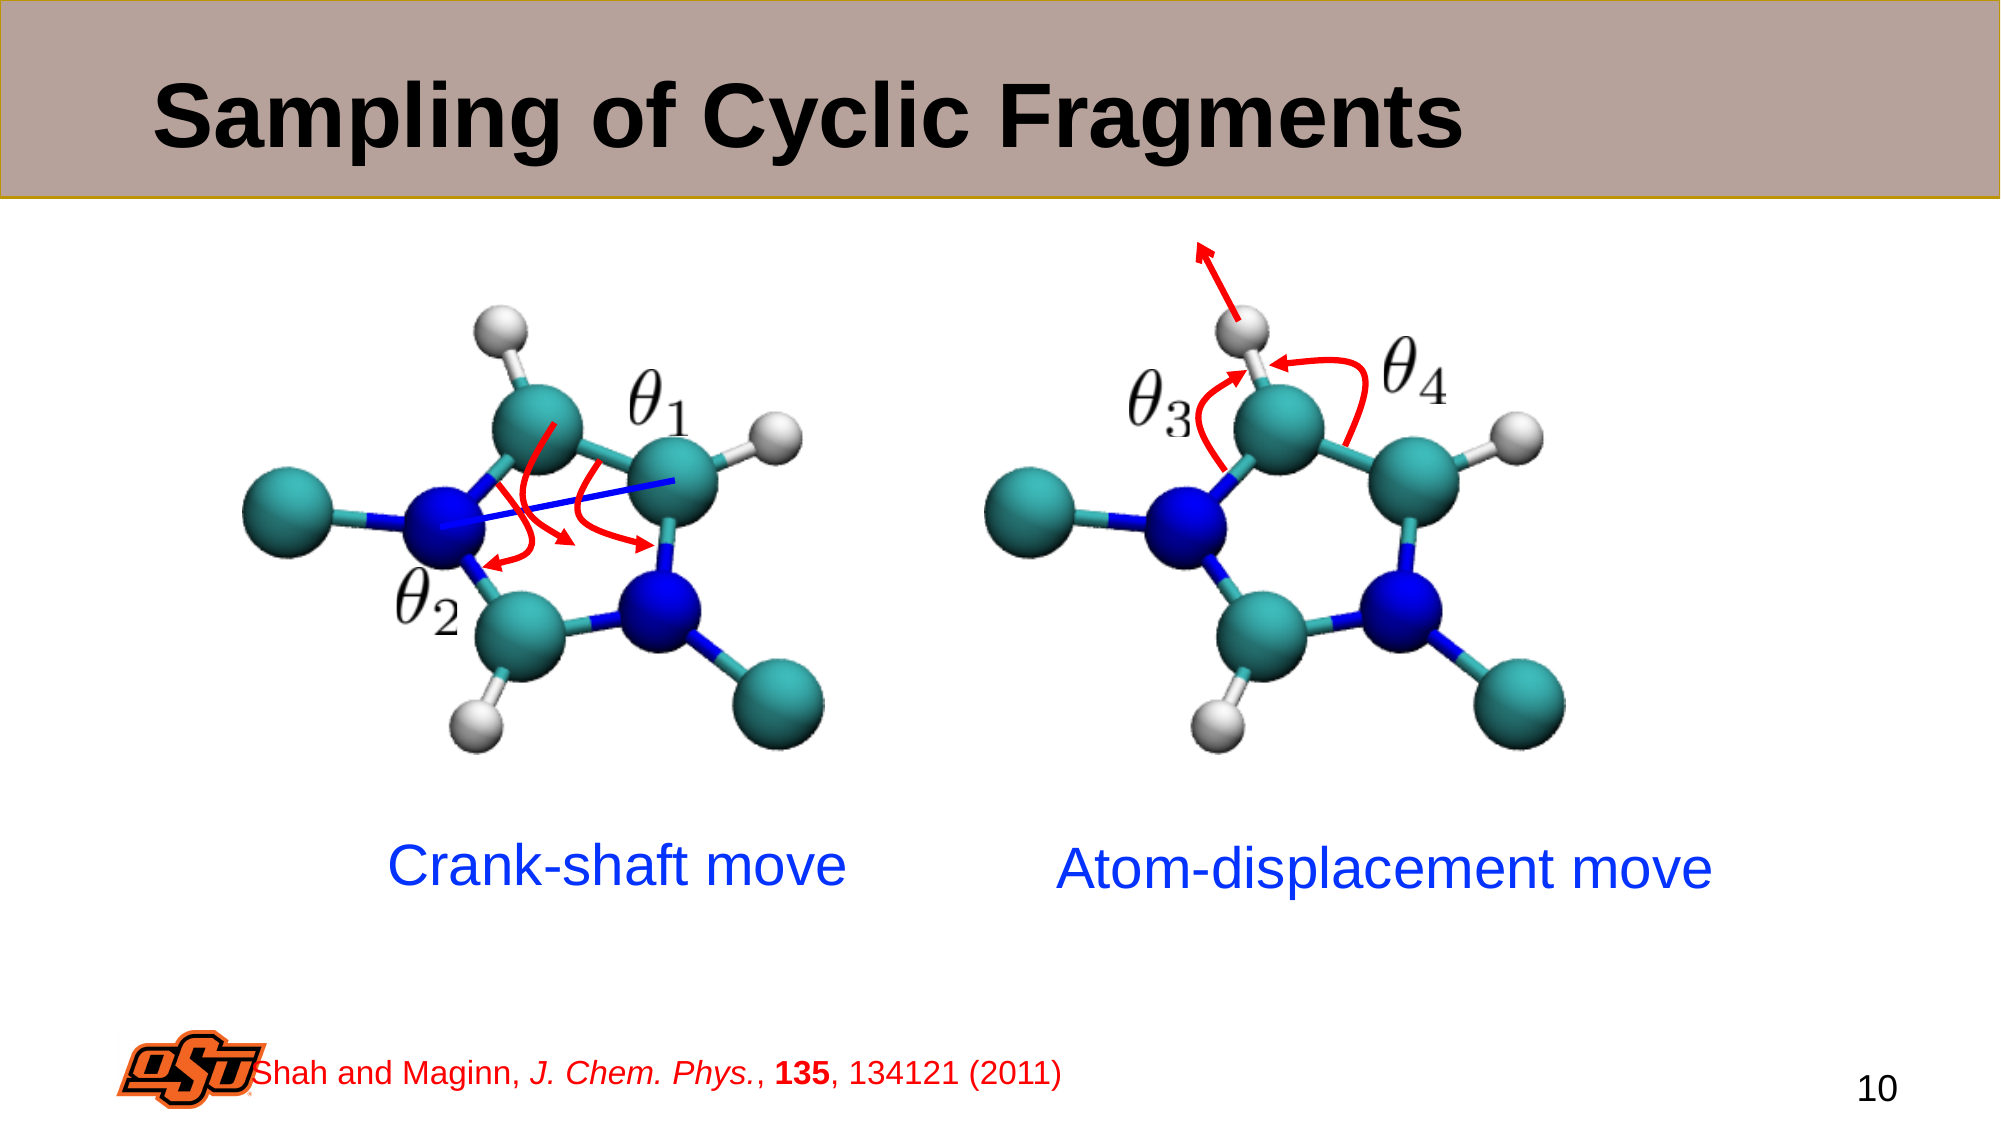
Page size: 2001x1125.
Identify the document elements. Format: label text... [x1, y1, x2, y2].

text_box Shah and Maginn, J. Chem. Phys., 135, 134121 (2011) [235, 1043, 1078, 1099]
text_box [440, 480, 675, 527]
picture [984, 304, 1566, 755]
title Sampling of Cyclic Fragments [137, 59, 2000, 177]
text_box 10 [1841, 1057, 2000, 1117]
picture [116, 1030, 267, 1109]
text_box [1197, 241, 1239, 322]
picture [242, 304, 825, 755]
text_box Crank-shaft move [372, 819, 864, 904]
text_box Atom-displacement move [1041, 822, 1730, 908]
